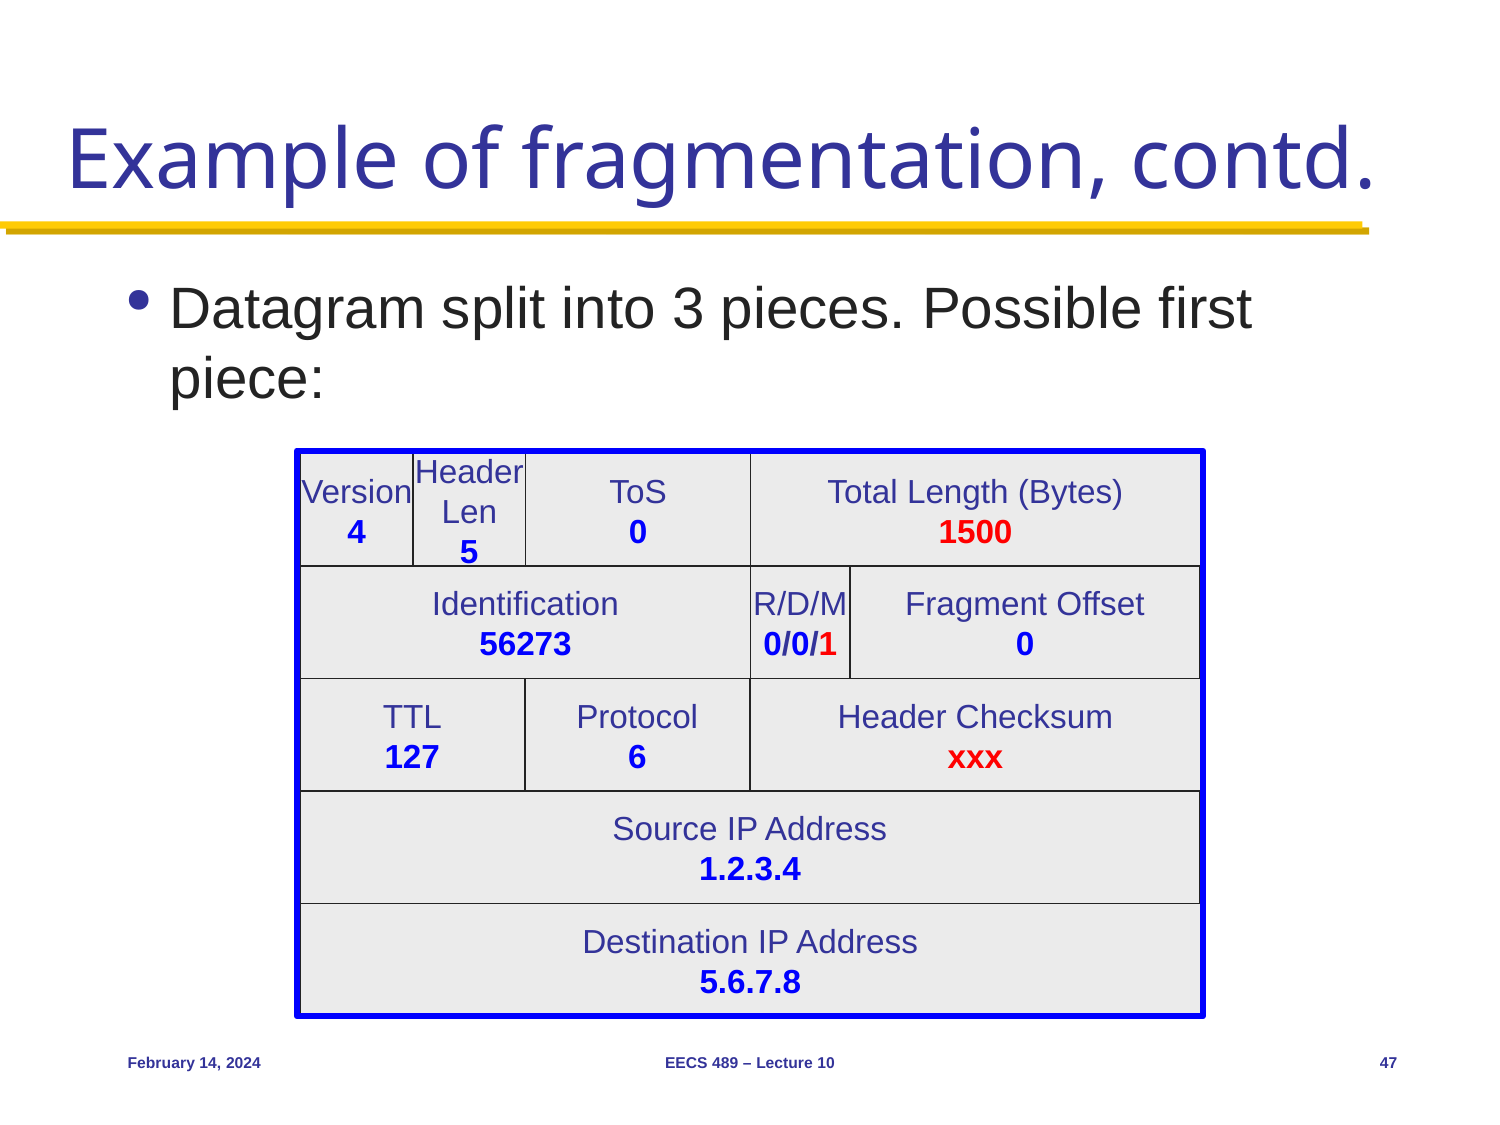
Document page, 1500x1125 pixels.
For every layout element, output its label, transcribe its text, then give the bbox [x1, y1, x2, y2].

list Datagram split into 3 pieces. Possible first piece: [112, 262, 1413, 988]
title Example of fragmentation, contd. [49, 24, 1451, 213]
footer EECS 489 – Lecture 10 [512, 1025, 988, 1101]
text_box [296, 450, 1204, 1017]
slide_number 47 [1312, 1024, 1413, 1101]
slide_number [112, 1024, 426, 1101]
